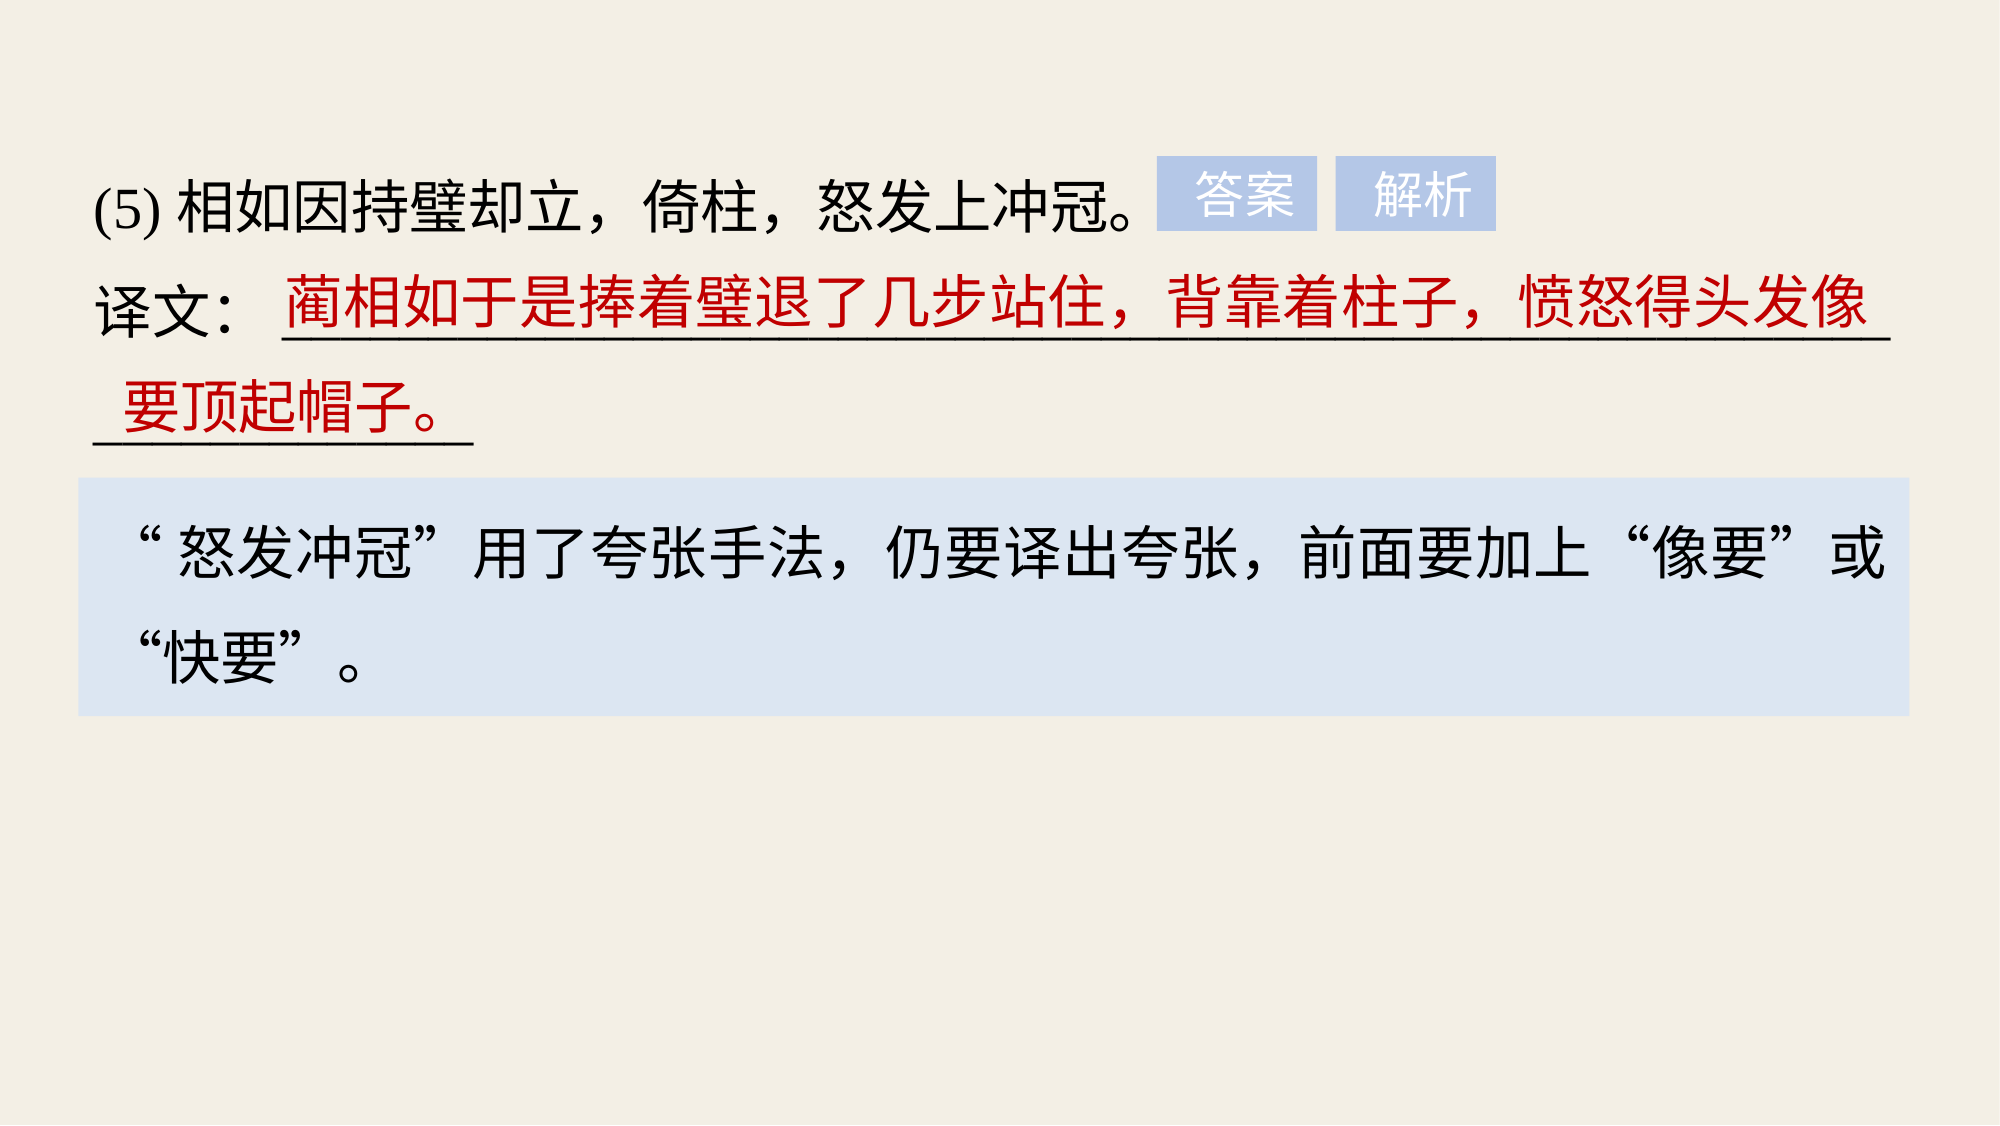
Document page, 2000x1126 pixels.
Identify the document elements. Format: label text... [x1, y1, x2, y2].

text_box 答案 [1156, 156, 1318, 231]
text_box 解析 [1335, 156, 1496, 231]
text_box [78, 477, 1910, 717]
text_box “怒发冲冠”用了夸张手法，仍要译出夸张，前面要加上“像要”或“快要”。 [84, 471, 1907, 702]
text_box 蔺相如于是捧着璧退了几步站住，背靠着柱子，愤怒得头发像要顶起帽子。 [102, 220, 1889, 450]
text_box (5)相如因持璧却立，倚柱，怒发上冲冠。 译文：_______________________________________________________ _____________ [73, 125, 1915, 461]
